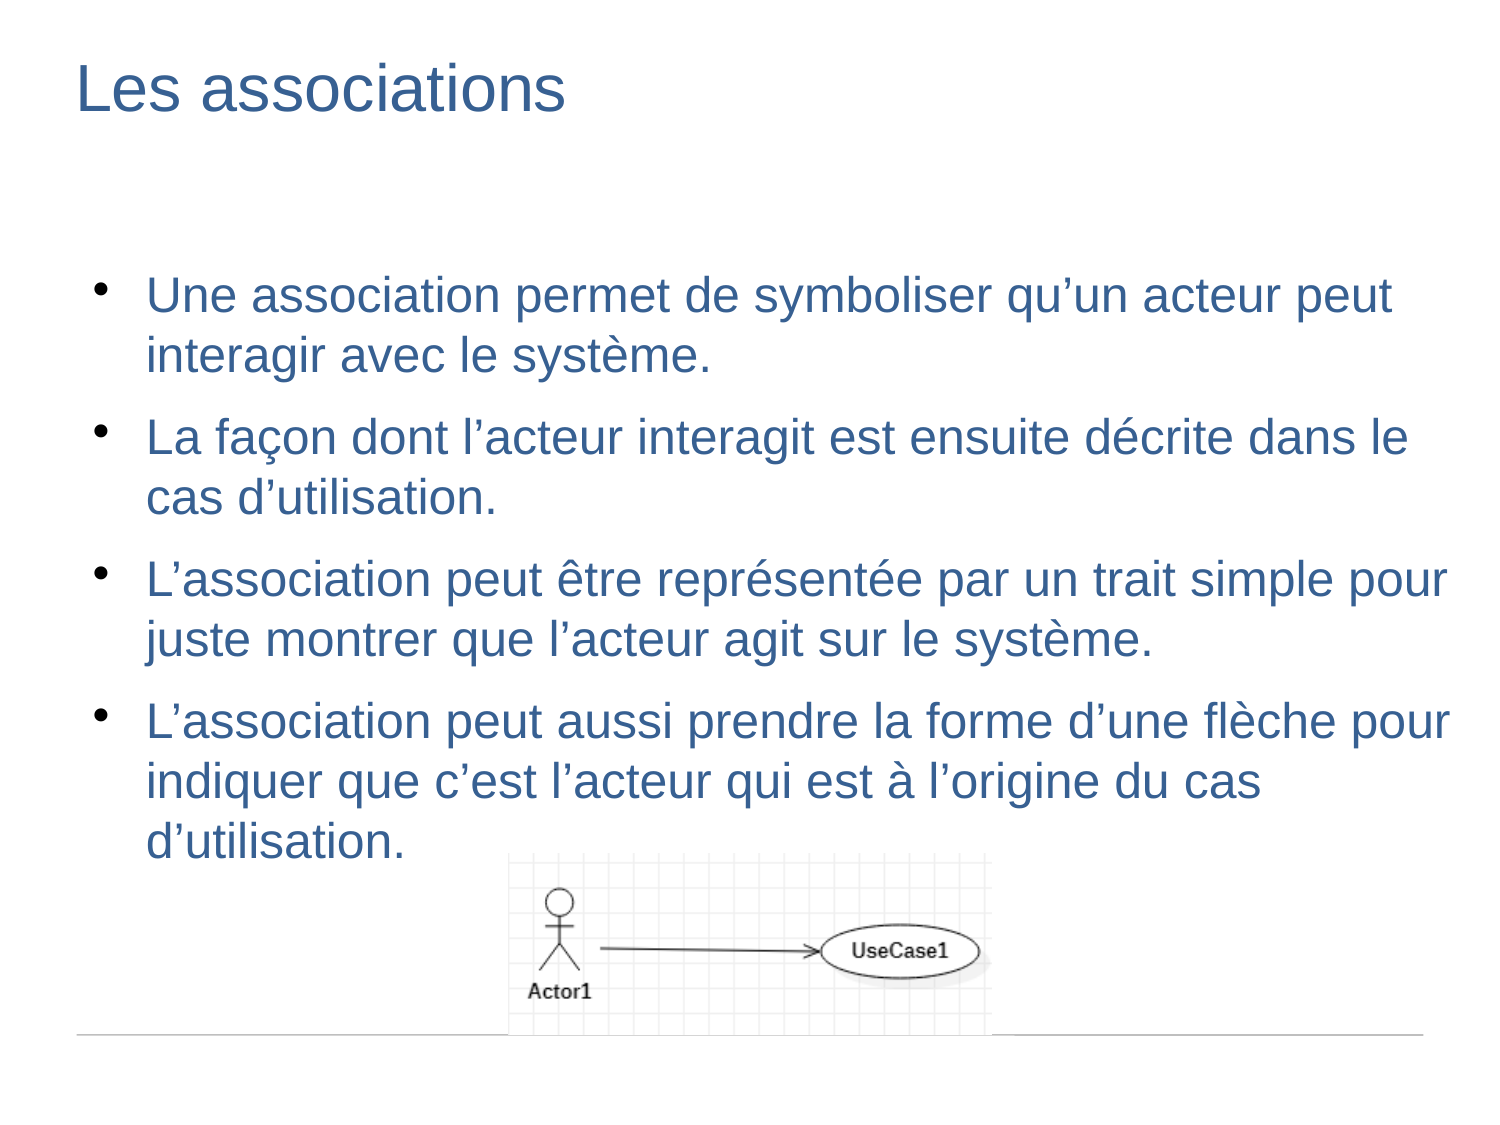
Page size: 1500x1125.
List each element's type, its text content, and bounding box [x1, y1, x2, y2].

picture [508, 853, 992, 1036]
text_box Les associations [75, 45, 1425, 233]
text_box Une association permet de symboliser qu’un acteur peut interagir avec le système. La façon dont l’acteur interagit est ensuite décrite dans le cas d’utilisation. L’association peut être représentée par un trait simple pour juste montrer que l’acteur agit sur le système. L’association peut aussi prendre la forme d’une flèche pour indiquer que c’est l’acteur qui est à l’origine du cas d’utilisation. [74, 262, 1465, 1005]
